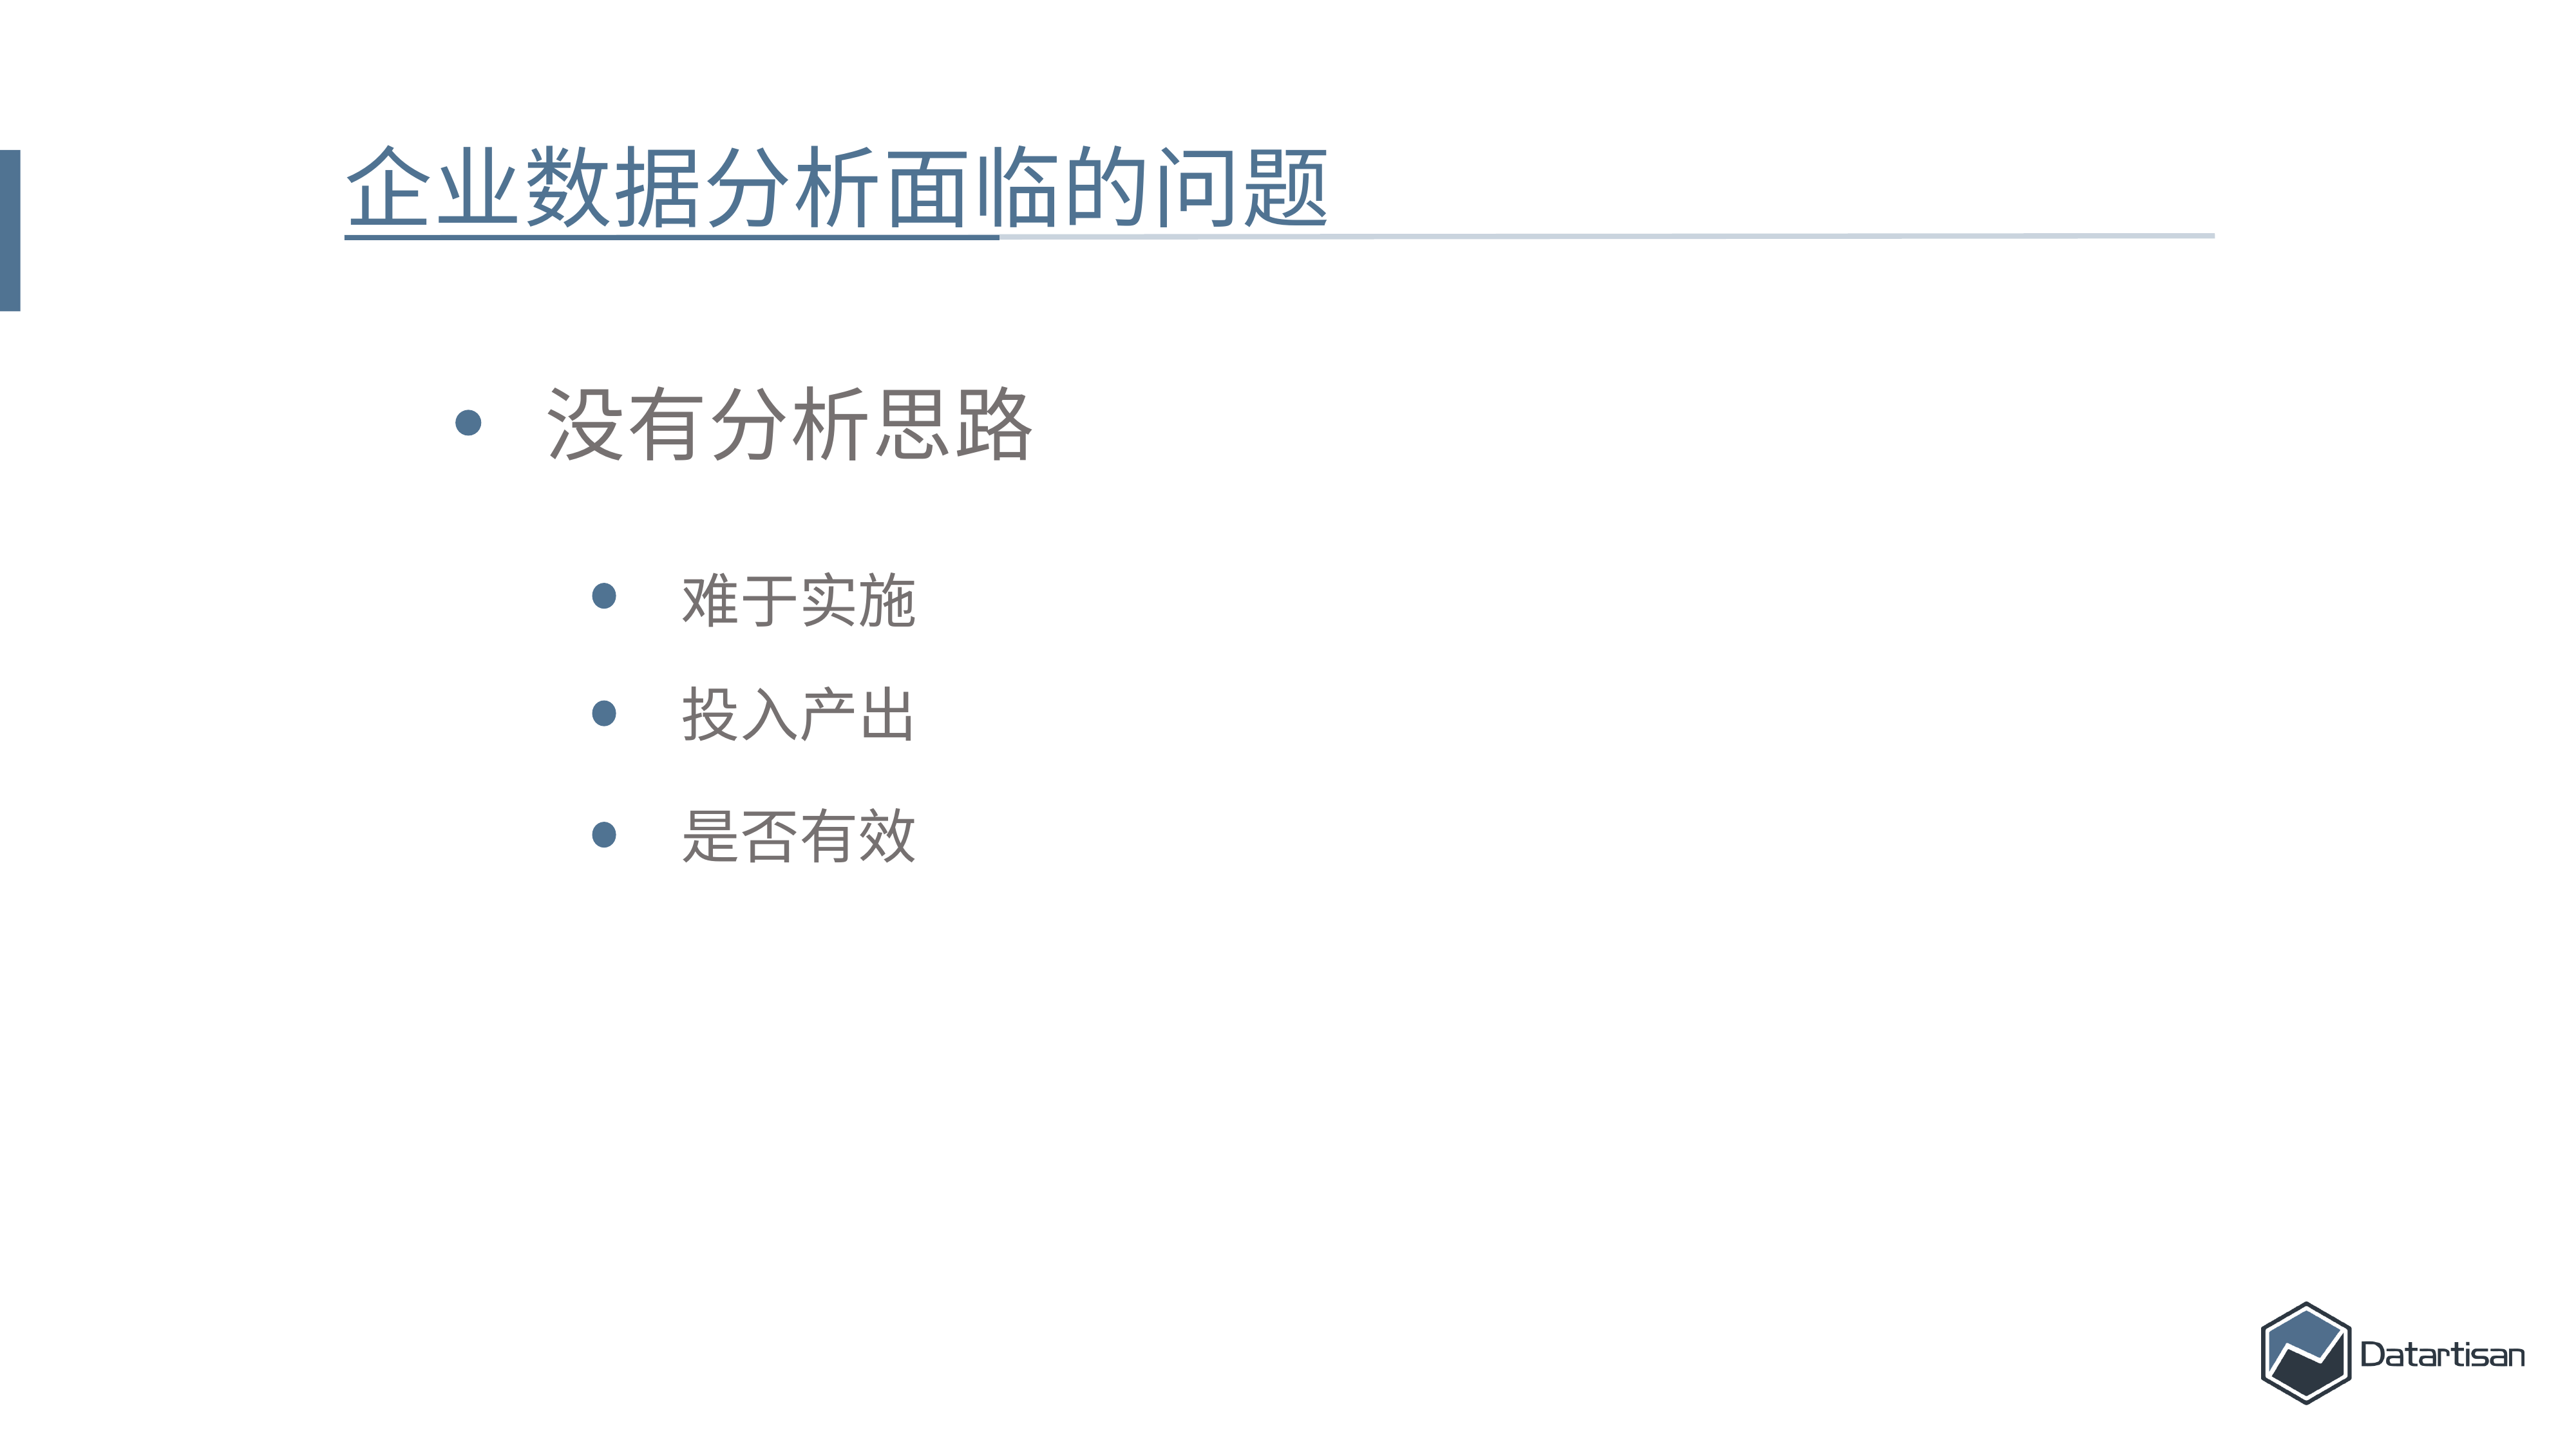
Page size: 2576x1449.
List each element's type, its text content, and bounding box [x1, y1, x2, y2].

text_box [455, 409, 482, 437]
text_box [591, 821, 617, 849]
text_box 投入产出 [672, 672, 1628, 753]
text_box 难于实施 [672, 558, 1628, 639]
text_box 企业数据分析面临的问题 [334, 127, 1431, 243]
text_box [591, 582, 617, 610]
text_box 没有分析思路 [536, 369, 1815, 475]
text_box [591, 699, 617, 727]
text_box 是否有效 [672, 794, 1628, 875]
text_box [0, 149, 21, 312]
picture [2261, 1301, 2524, 1405]
